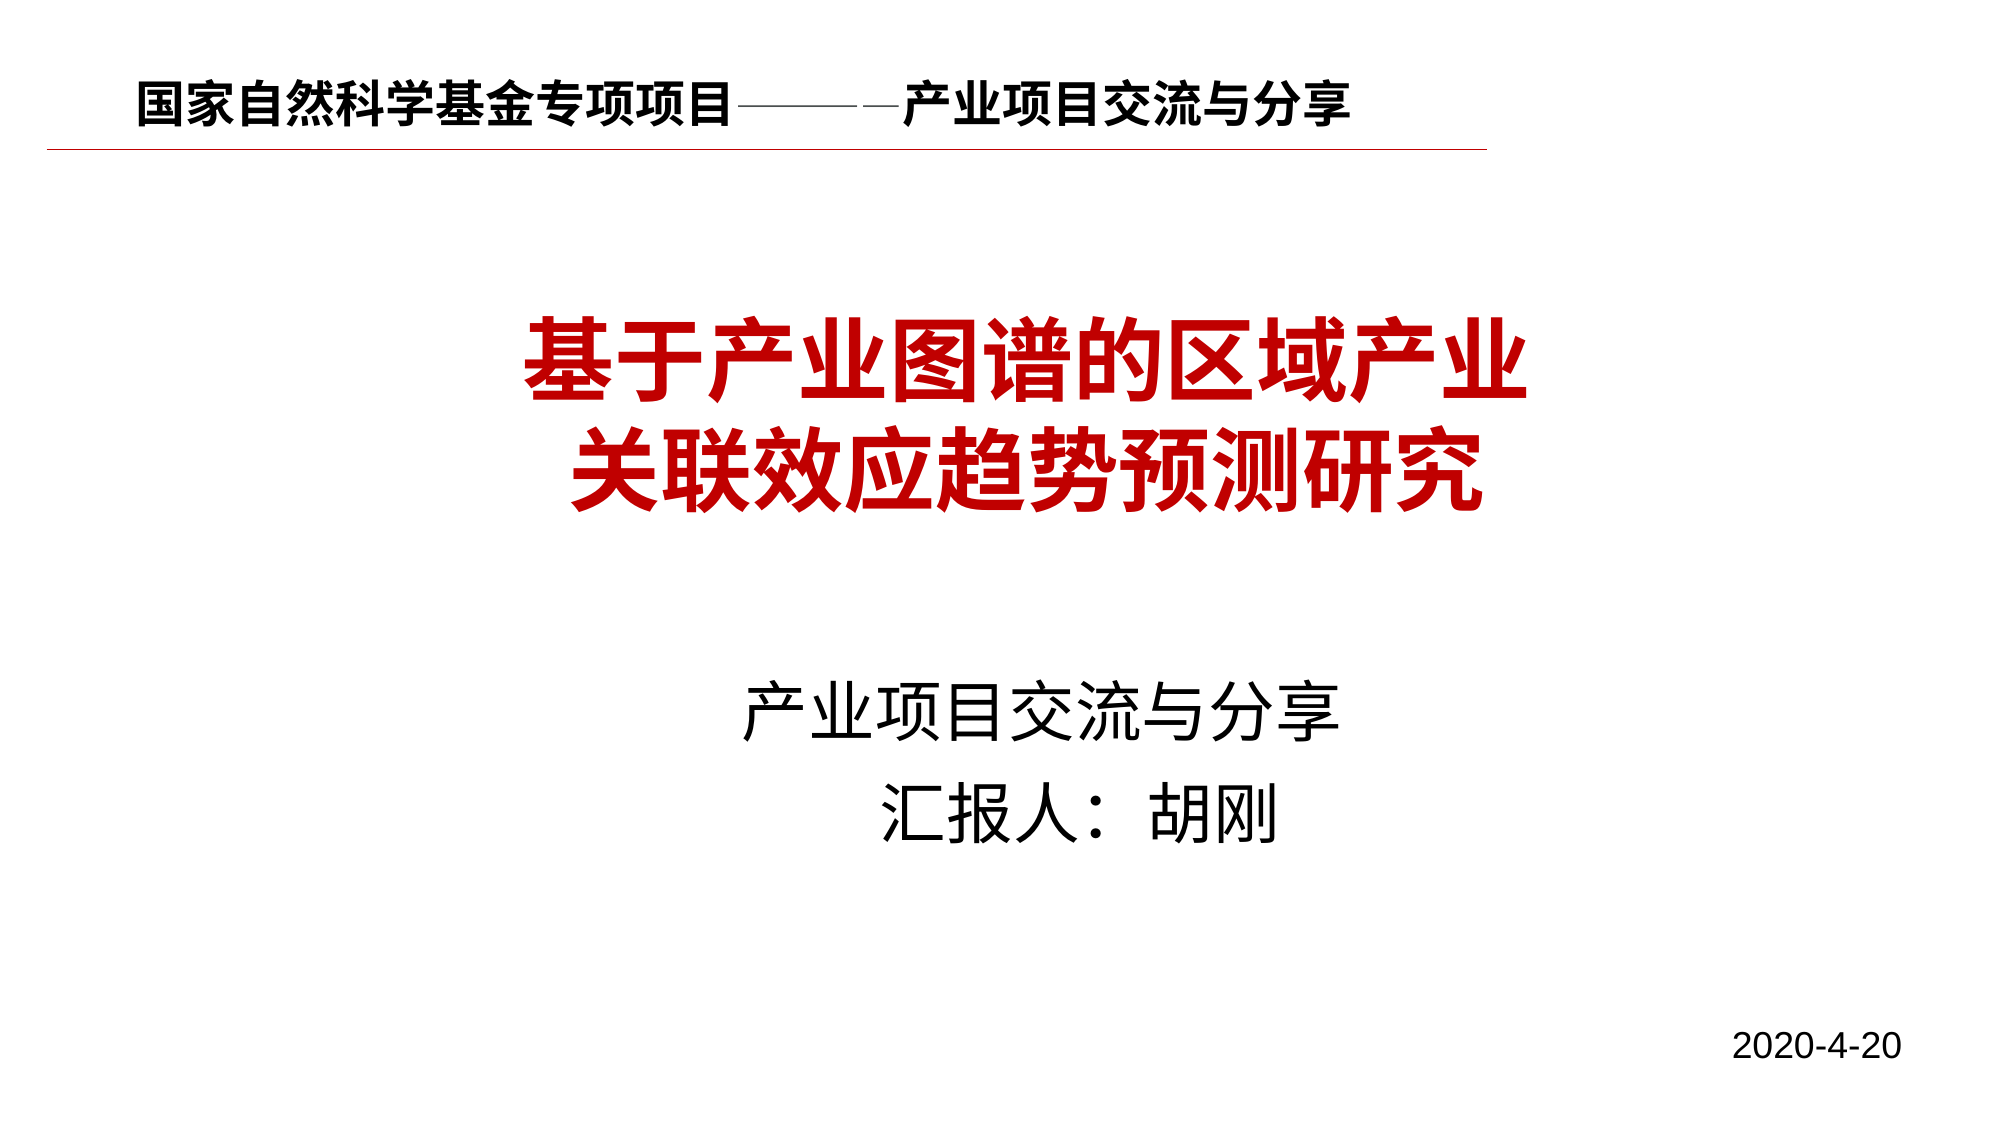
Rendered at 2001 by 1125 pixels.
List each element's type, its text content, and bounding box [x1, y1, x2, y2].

text_box 2020-4-20 [1716, 1014, 1917, 1074]
text_box 基于产业图谱的区域产业 关联效应趋势预测研究 [182, 295, 1872, 531]
text_box 产业项目交流与分享 汇报人：胡刚 [599, 662, 1485, 860]
text_box 国家自然科学基金专项项目————产业项目交流与分享 [120, 65, 1485, 140]
